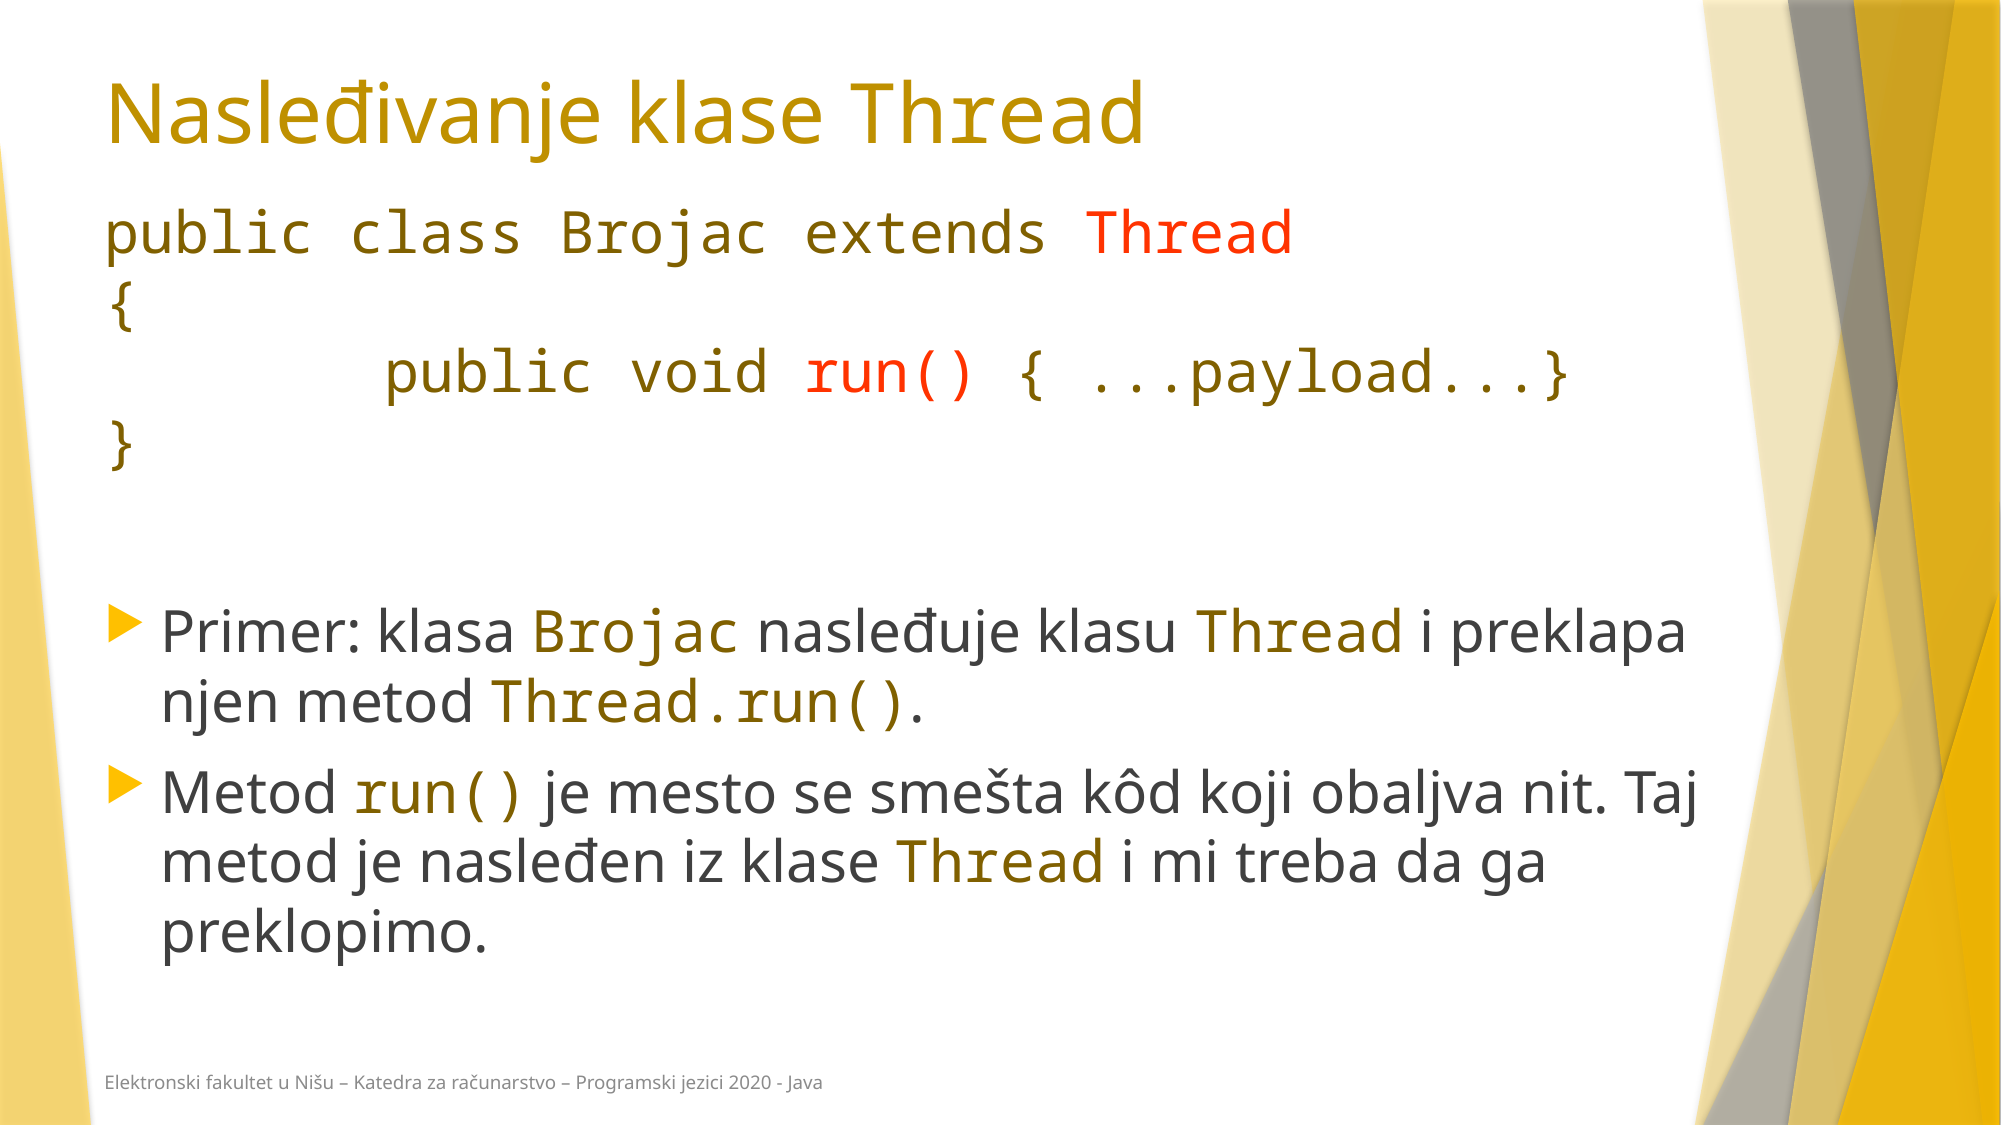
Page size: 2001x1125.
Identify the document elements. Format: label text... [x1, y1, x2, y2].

title Nasleđivanje klase Thread [89, 52, 1736, 159]
footer Elektronski fakultet u Nišu – Katedra za računarstvo – Programski jezici 2020 - Java [89, 1053, 1145, 1114]
list public class Brojac extends Thread { public void run() { ...payload...} } Primer: klasa Brojac nasleđuje klasu Thread i preklapa njen metod Thread.run(). Metod run() je mesto se smešta kôd koji obaljva nit. Taj metod je nasleđen iz klase Thread i mi treba da ga preklopimo. [89, 187, 1736, 1054]
